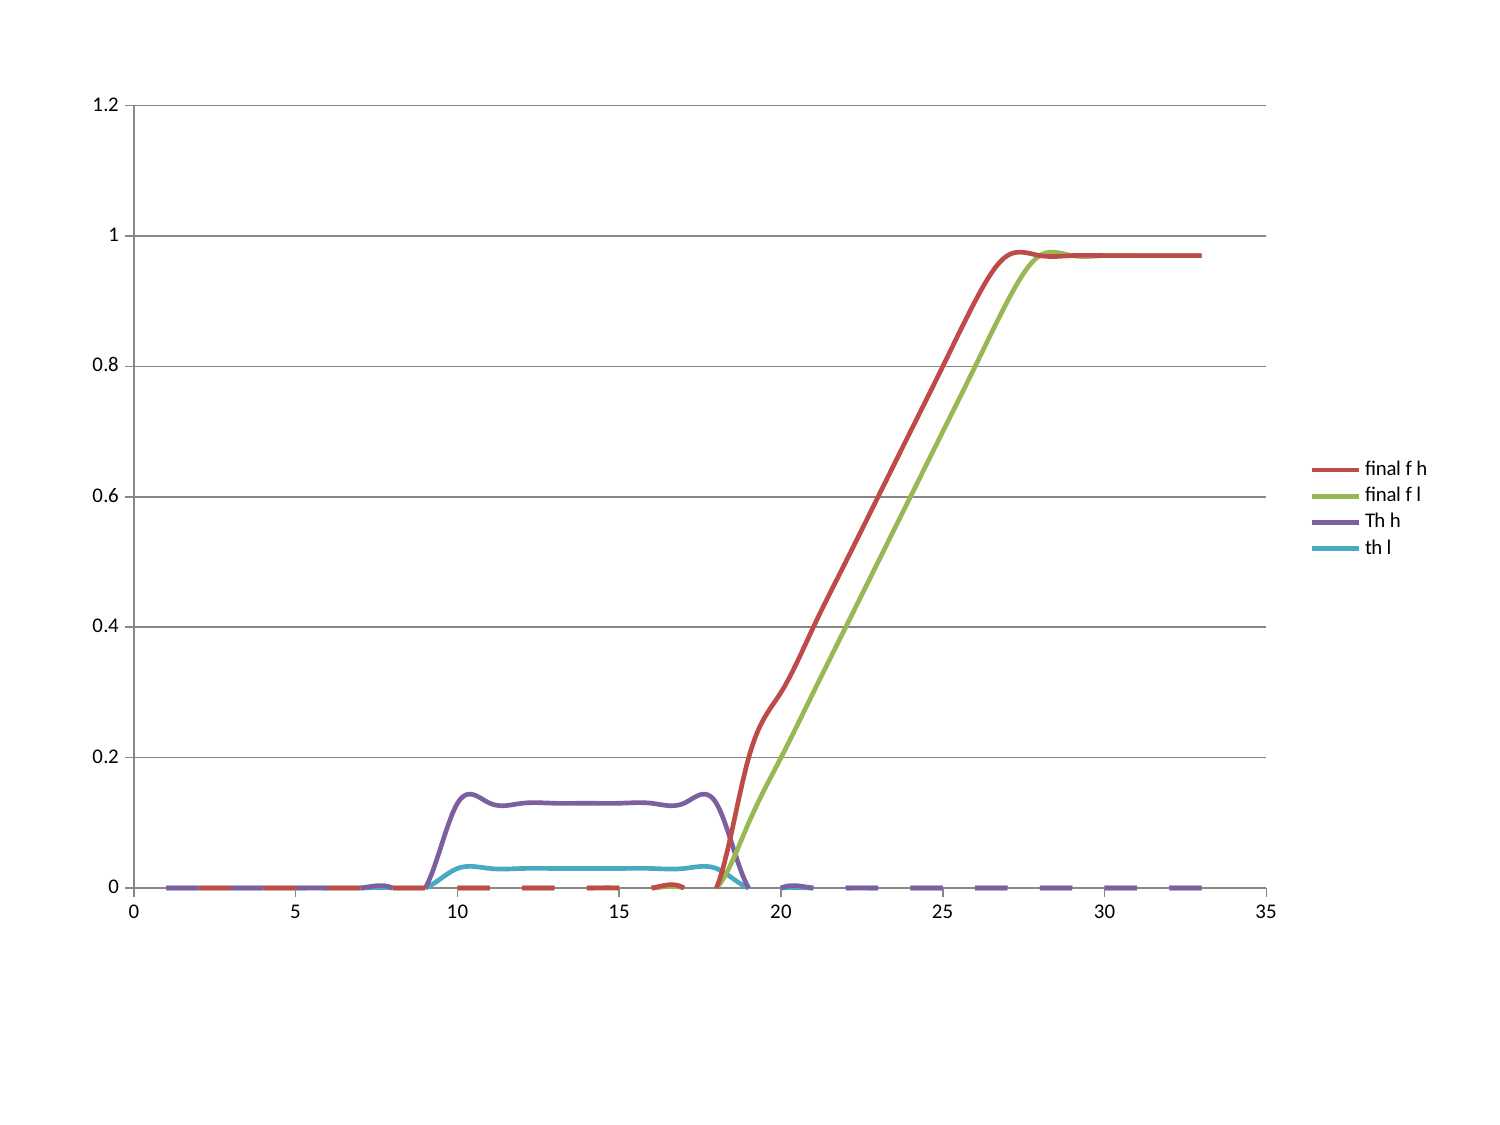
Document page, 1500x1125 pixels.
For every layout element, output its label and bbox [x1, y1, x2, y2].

chart [64, 77, 1448, 941]
